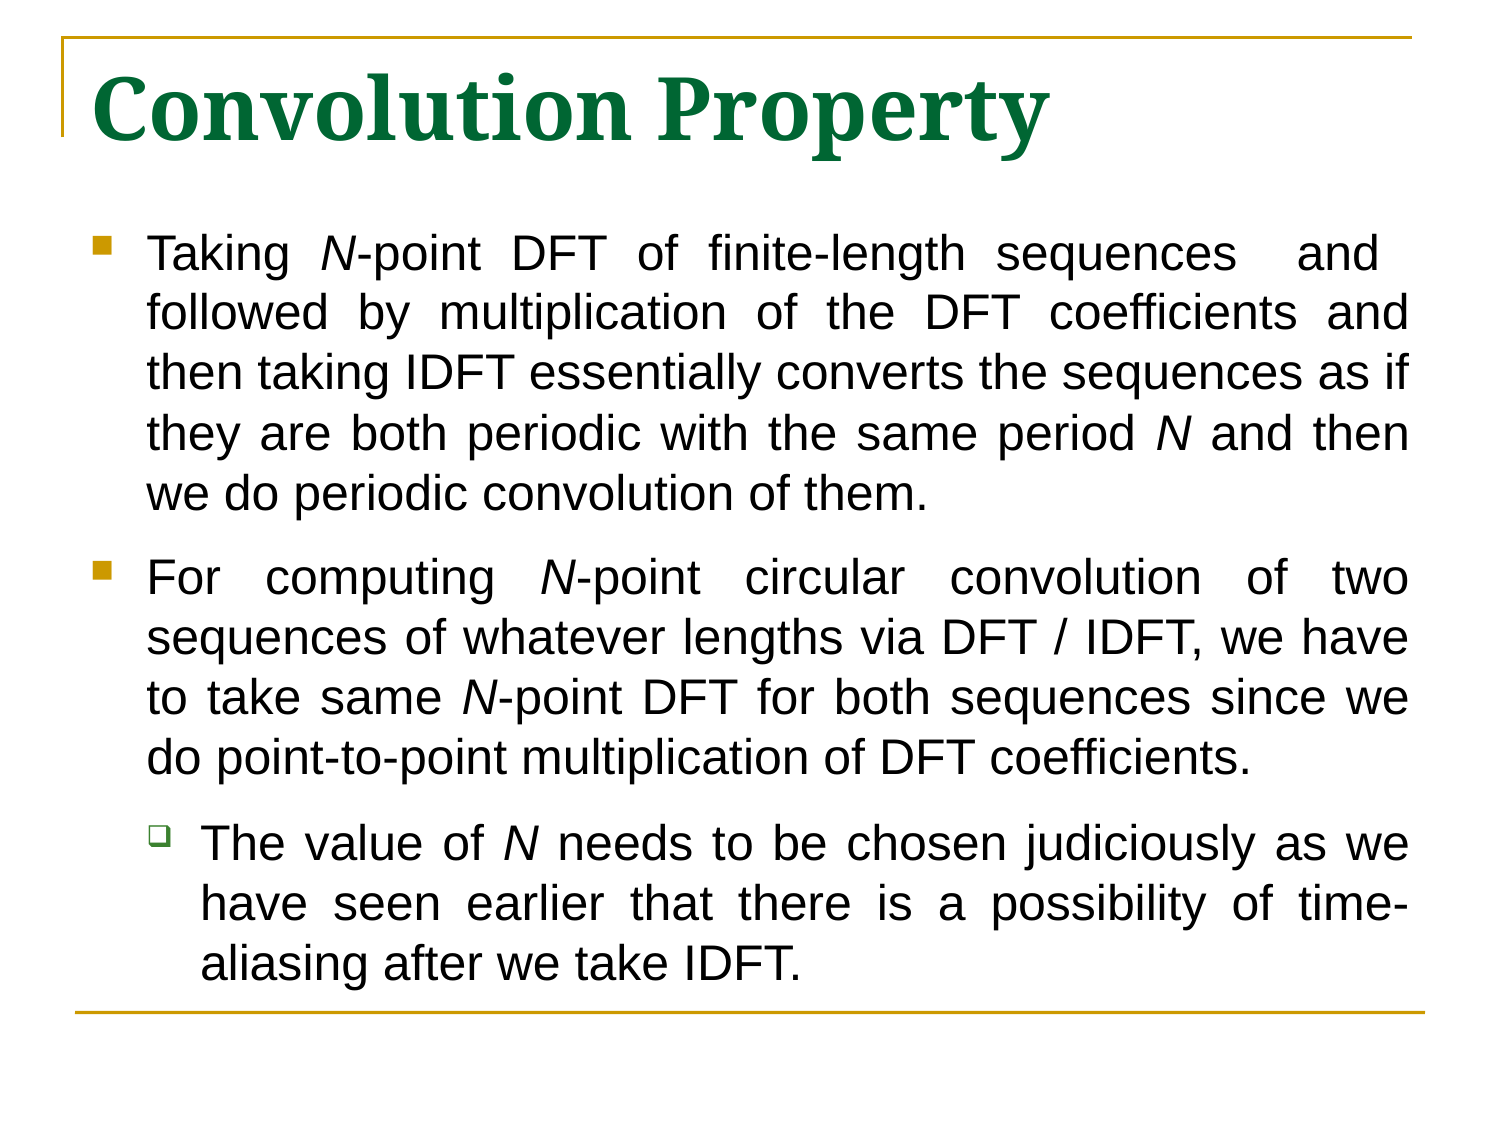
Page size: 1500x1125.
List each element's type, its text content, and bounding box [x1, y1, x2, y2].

title Convolution Property [75, 45, 1425, 233]
